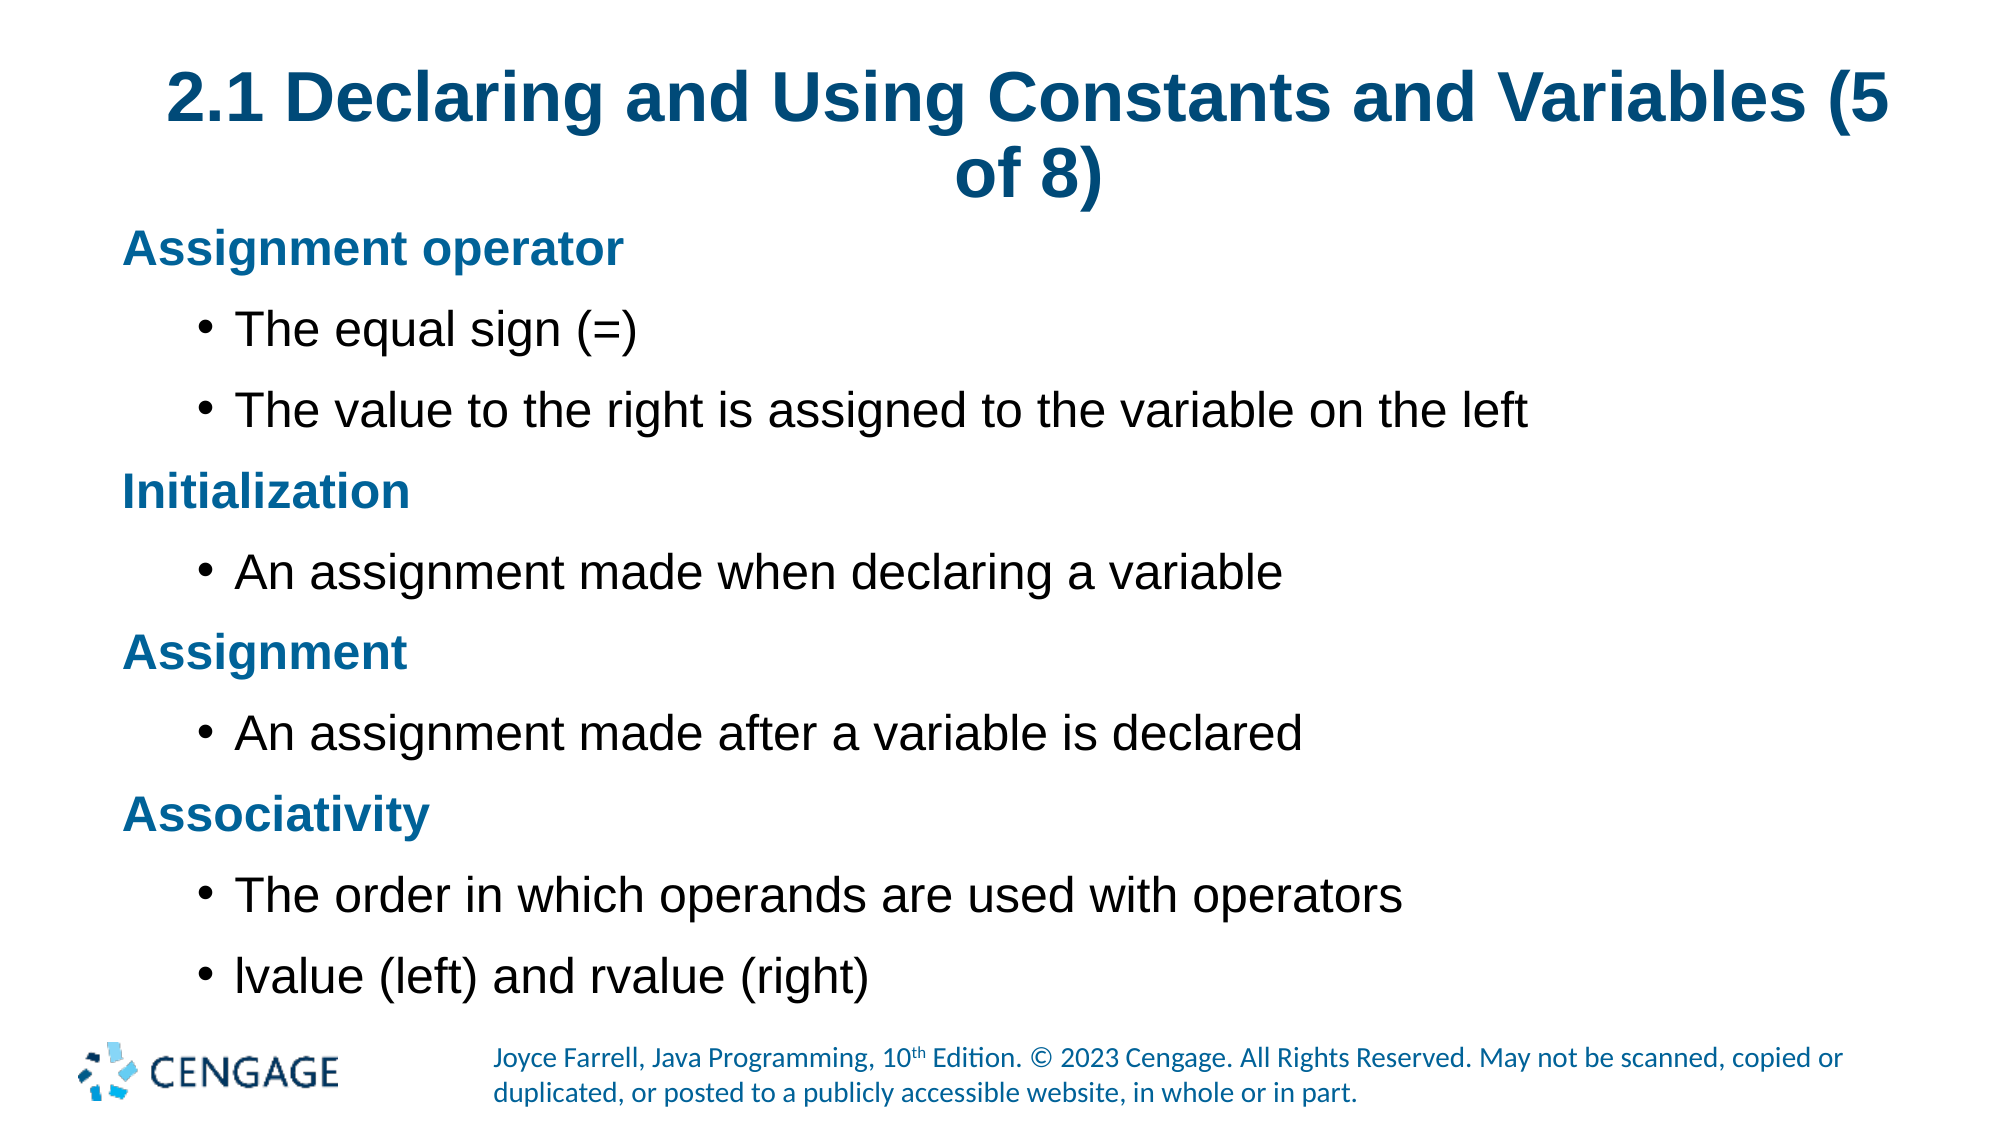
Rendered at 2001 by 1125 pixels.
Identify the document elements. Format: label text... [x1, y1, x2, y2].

list Assignment operator The equal sign (=) The value to the right is assigned to the variable on the left Initialization An assignment made when declaring a variable Assignment An assignment made after a variable is declared Associativity The order in which operands are used with operators lvalue (left) and rvalue (right) [121, 211, 1880, 824]
title 2.1 Declaring and Using Constants and Variables (5 of 8) [137, 59, 1921, 171]
picture [78, 1042, 338, 1101]
